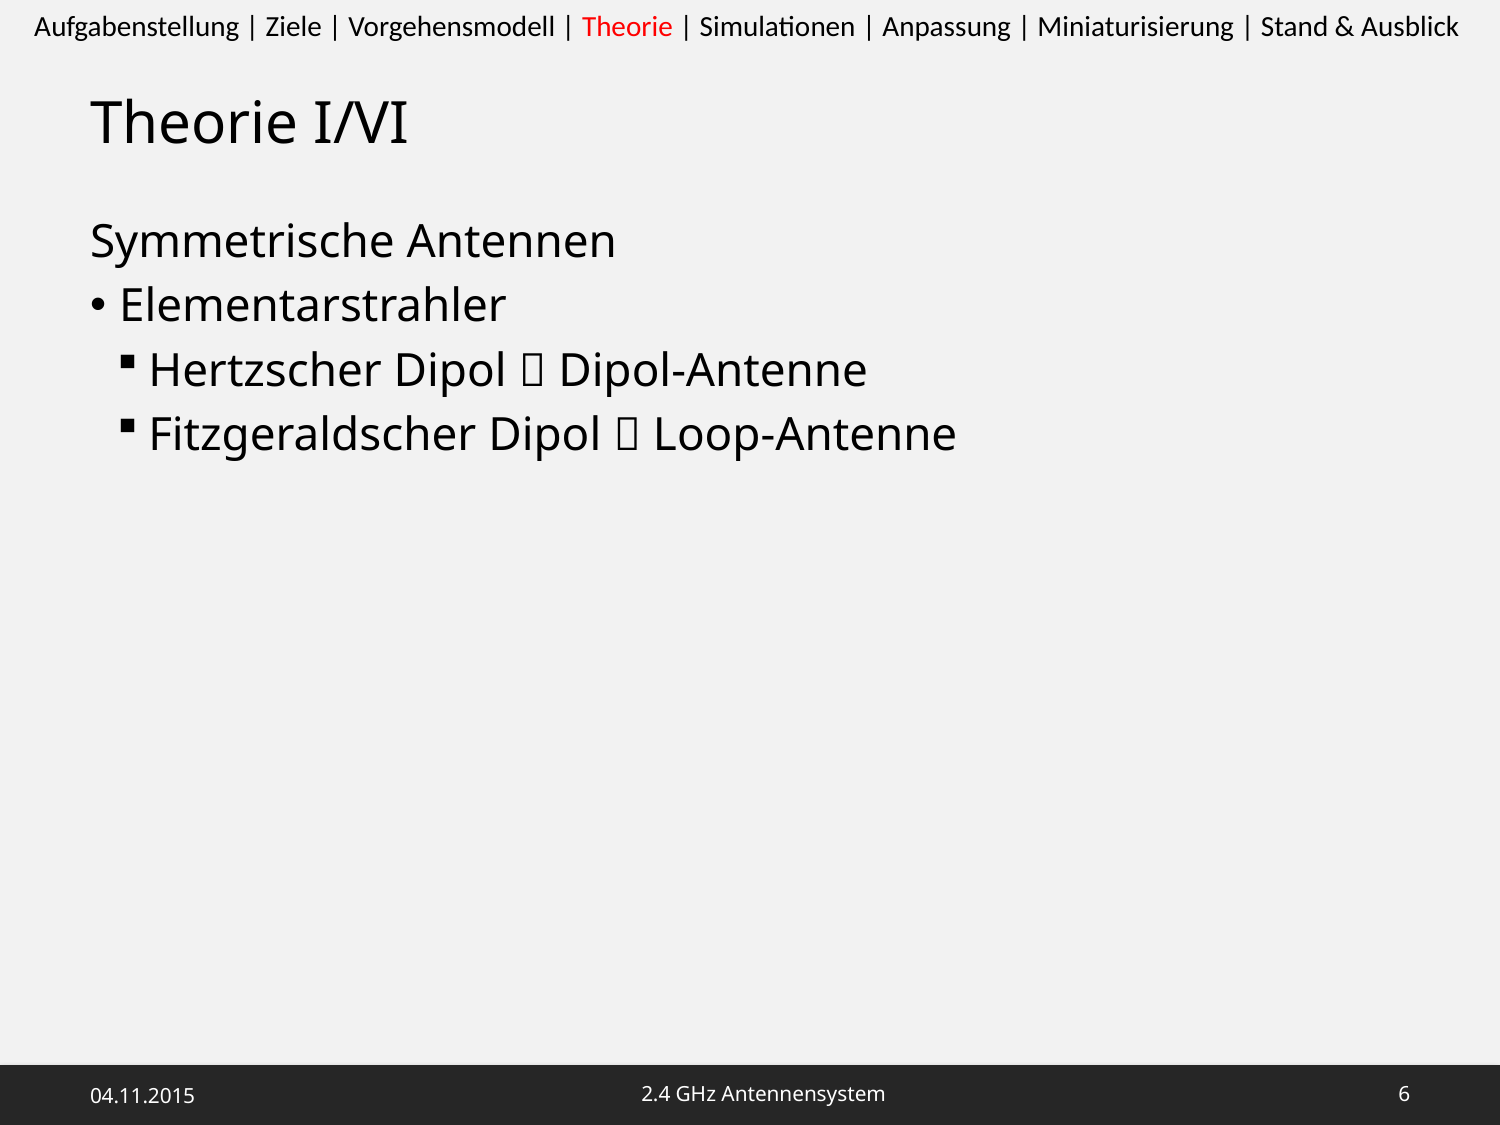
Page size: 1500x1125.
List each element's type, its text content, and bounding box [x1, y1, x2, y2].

text_box Aufgabenstellung | Ziele | Vorgehensmodell | Theorie | Simulationen | Anpassung | Miniaturisierung | Stand & Ausblick [0, 0, 1500, 50]
title Theorie I/VI [75, 78, 1425, 165]
footer 2.4 GHz Antennensystem [512, 1065, 1015, 1125]
text_box Symmetrische Antennen Elementarstrahler Hertzscher Dipol  Dipol-Antenne Fitzgeraldscher Dipol  Loop-Antenne [74, 204, 1425, 1005]
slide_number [75, 1065, 425, 1125]
slide_number 5 [1074, 1065, 1425, 1125]
